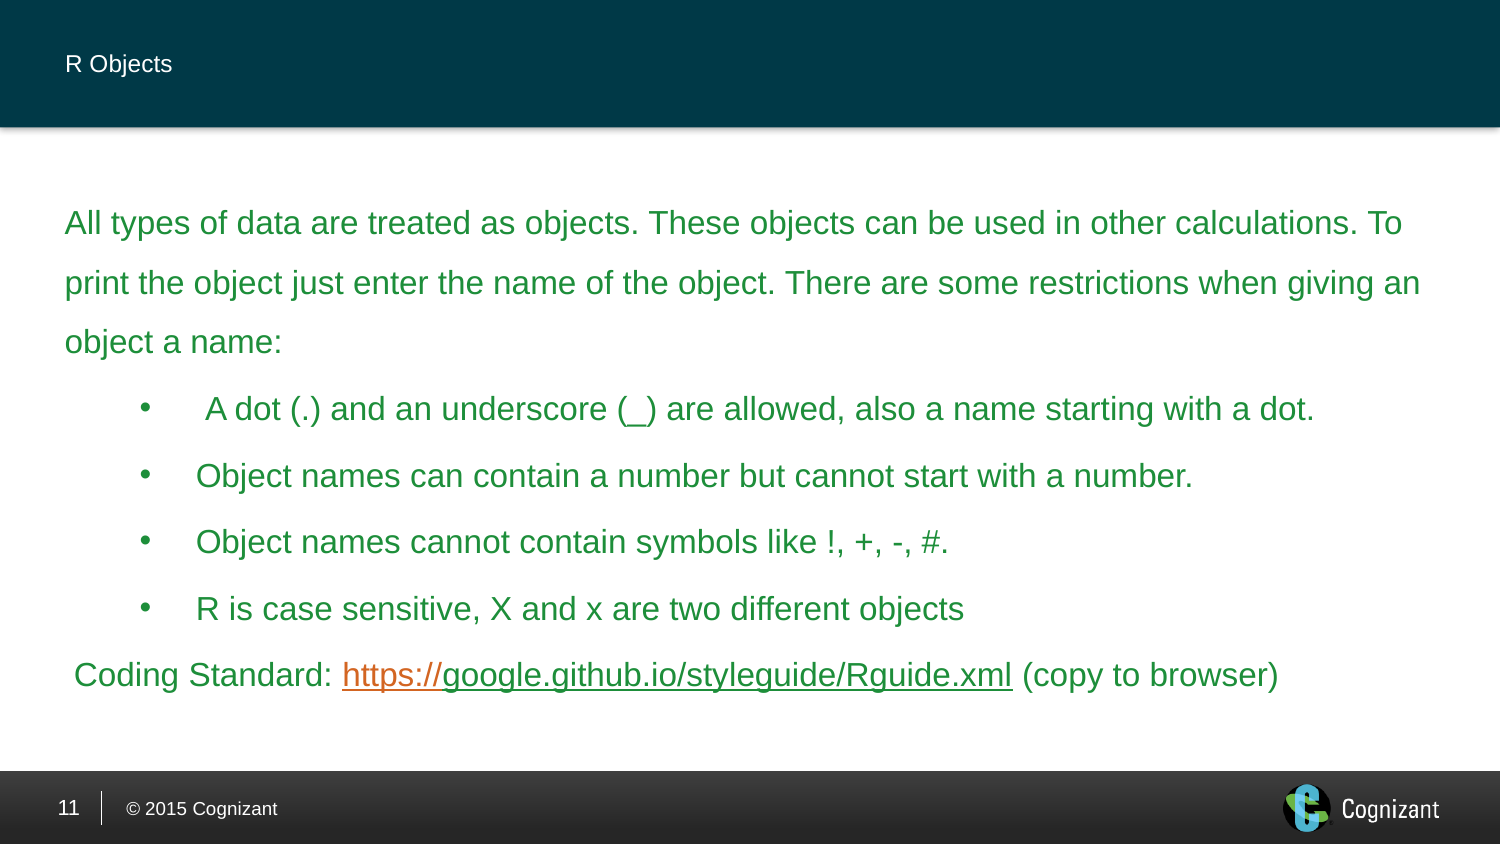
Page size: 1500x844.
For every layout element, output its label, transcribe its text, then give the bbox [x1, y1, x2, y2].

text_box All types of data are treated as objects. These objects can be used in other calculations. To print the object just enter the name of the object. There are some restrictions when giving an object a name: A dot (.) and an underscore (_) are allowed, also a name starting with a dot. Object names can contain a number but cannot start with a number. Object names cannot contain symbols like !, +, -, #. R is case sensitive, X and x are two different objects Coding Standard: https://google.github.io/styleguide/Rguide.xml (copy to browser) [49, 156, 1439, 718]
slide_number 11 [6, 775, 95, 838]
title R Objects [49, 40, 1439, 116]
picture [1283, 784, 1439, 832]
